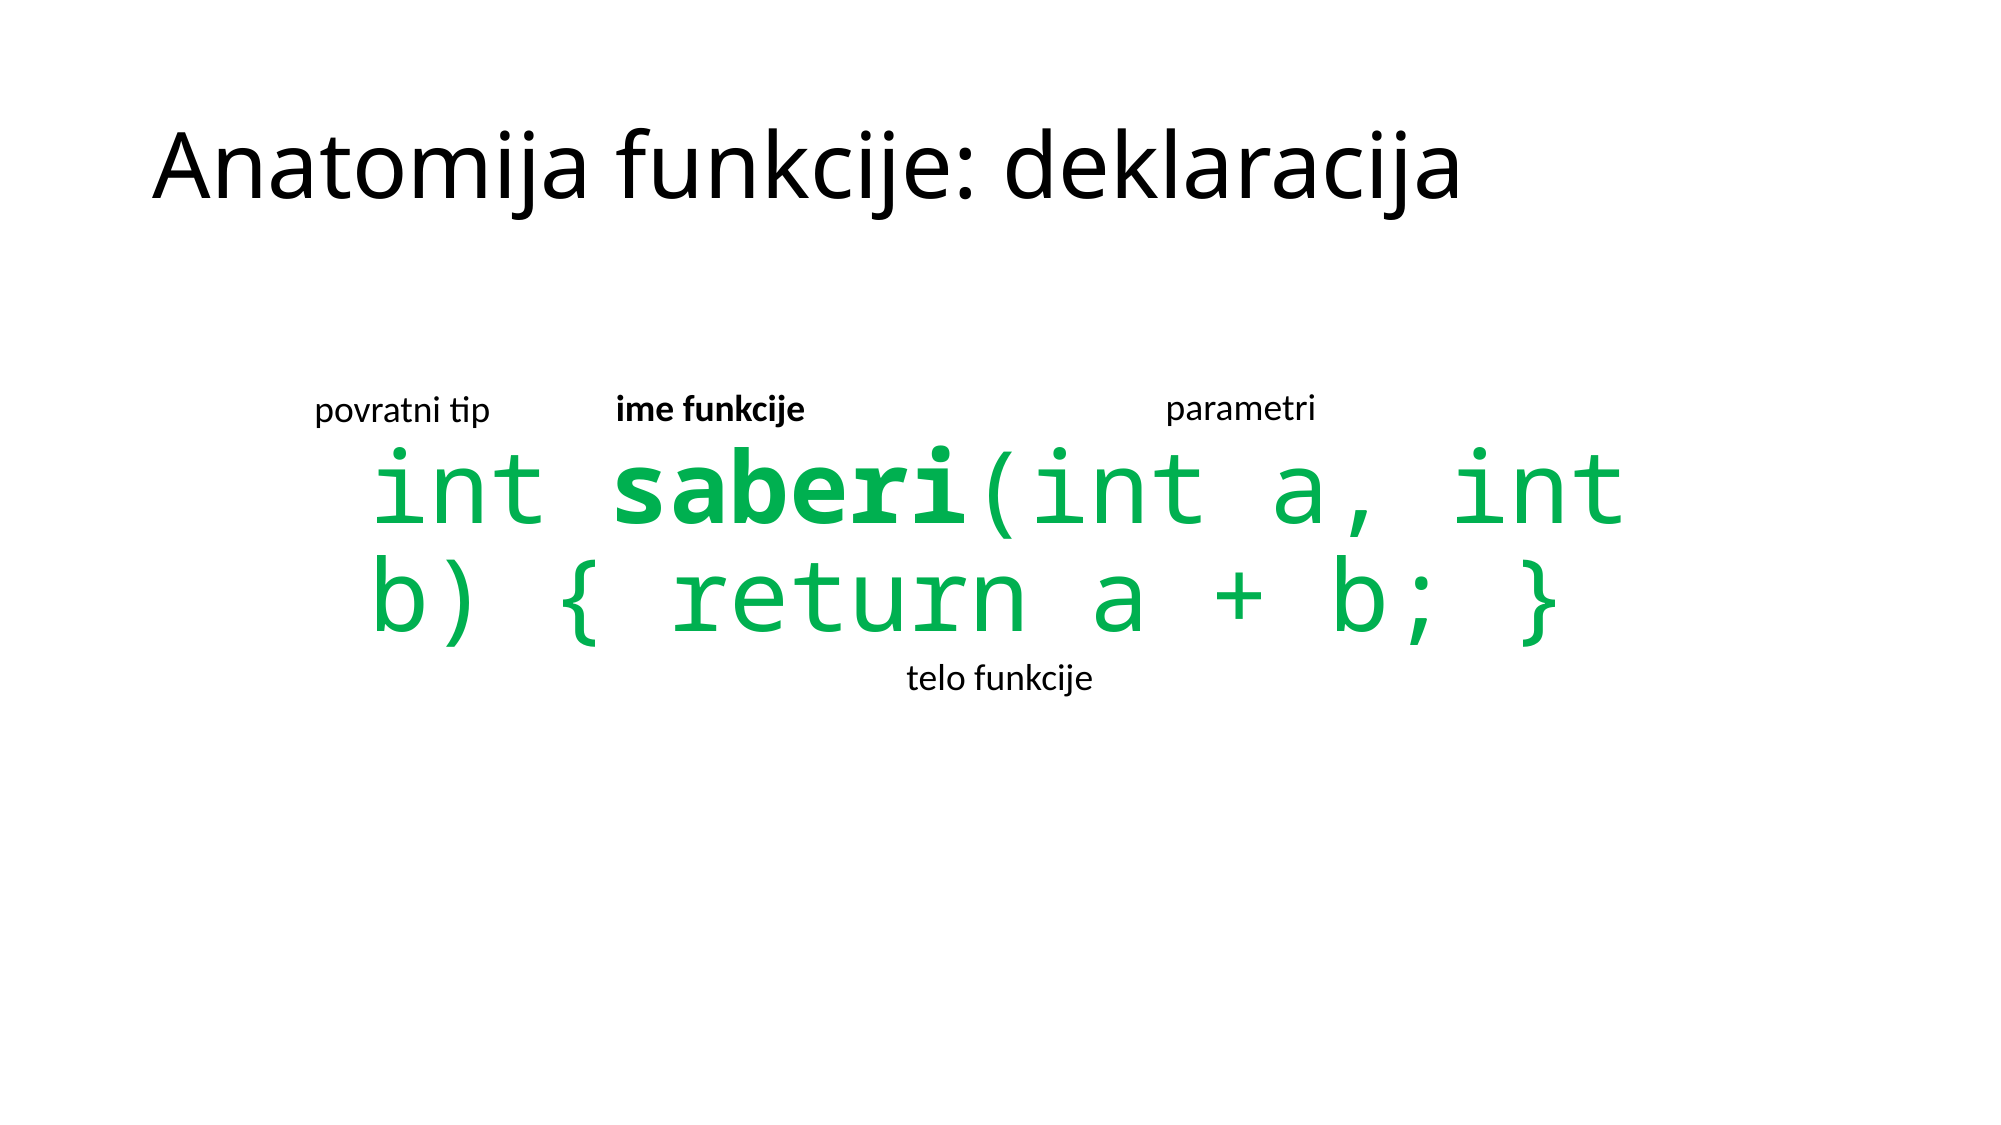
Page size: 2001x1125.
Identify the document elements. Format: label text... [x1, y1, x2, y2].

text_box povratni tip [299, 377, 527, 438]
list int saberi(int a, int b) { return a + b; } [299, 430, 1701, 695]
text_box telo funkcije [886, 645, 1114, 706]
title Anatomija funkcije: deklaracija [137, 59, 1863, 278]
text_box parametri [1150, 375, 1378, 436]
text_box ime funkcije [601, 376, 829, 437]
text_box [137, 299, 1863, 1014]
